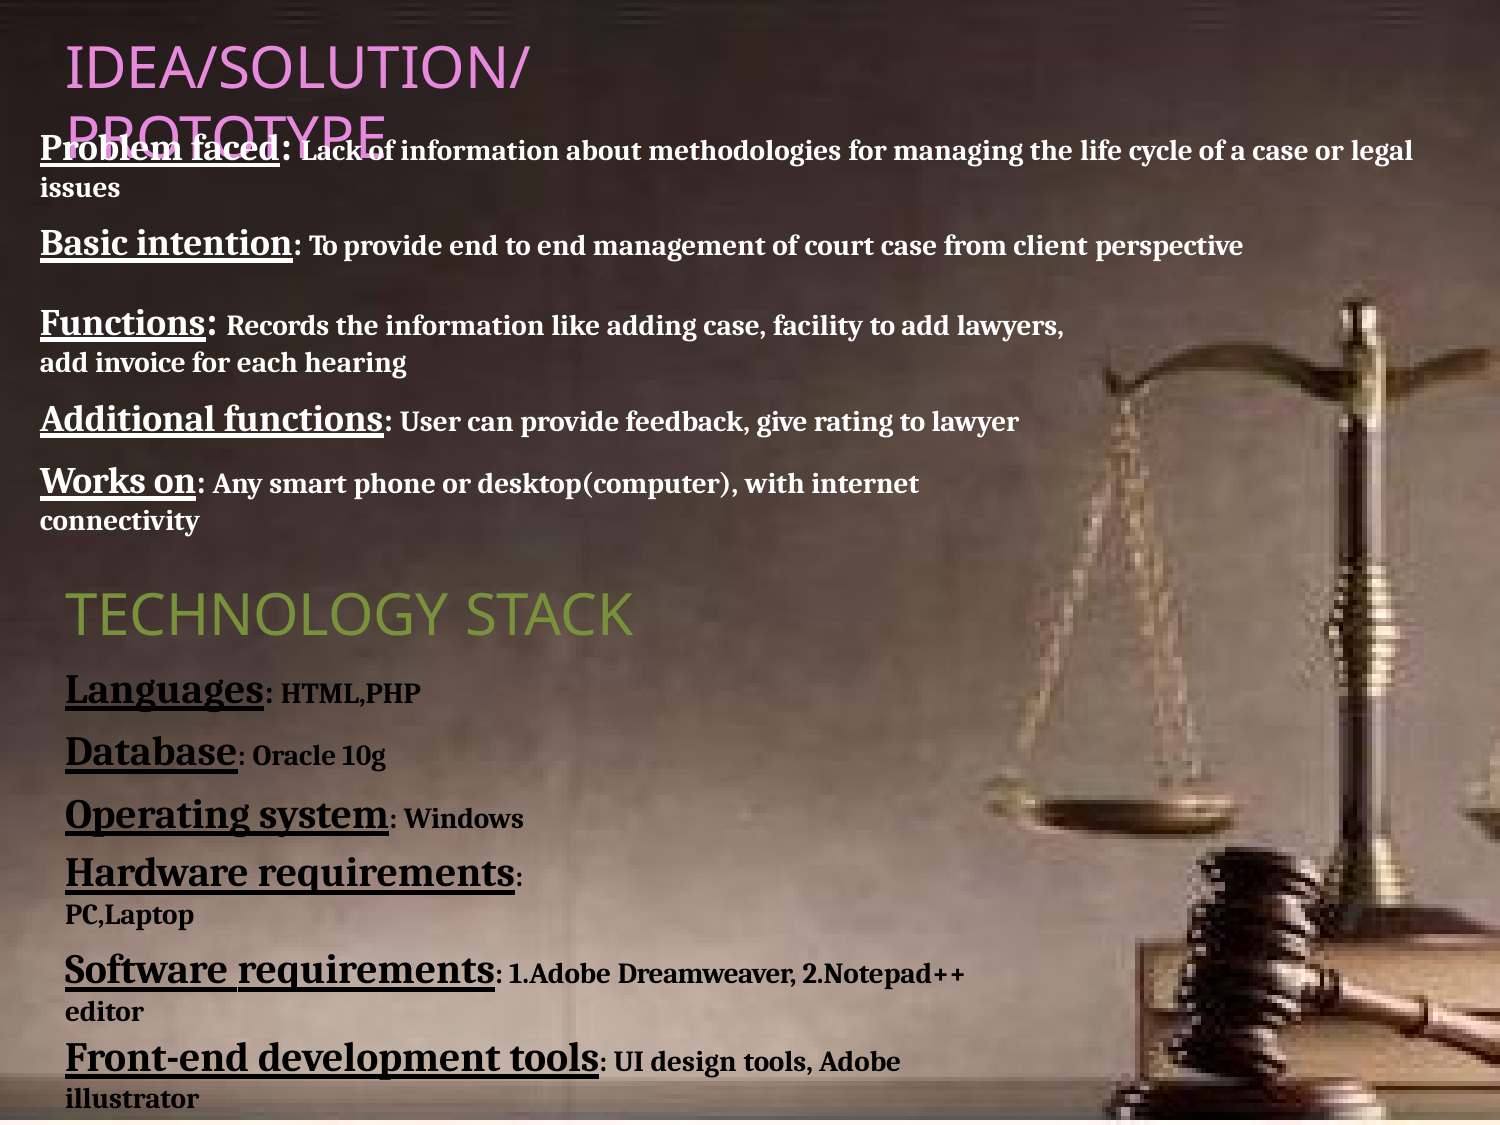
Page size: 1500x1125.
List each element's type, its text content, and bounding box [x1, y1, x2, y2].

title IDEA/SOLUTION/PROTOTYPE [62, 28, 836, 116]
picture [0, 0, 1500, 1125]
text_box Problem faced: Lack of information about methodologies for managing the life cycle of a case or legal issues Basic intention: To provide end to end management of court case from client perspective Functions: Records the information like adding case, facility to add lawyers, add invoice for each hearing Additional functions: User can provide feedback, give rating to lawyer Works on: Any smart phone or desktop(computer), with internet connectivity TECHNOLOGY STACK Languages: HTML,PHP Database: Oracle 10g Operating system: Windows Hardware requirements: PC,Laptop Software requirements: 1.Adobe Dreamweaver, 2.Notepad++ editor Front-end development tools: UI design tools, Adobe illustrator [37, 116, 1450, 1115]
